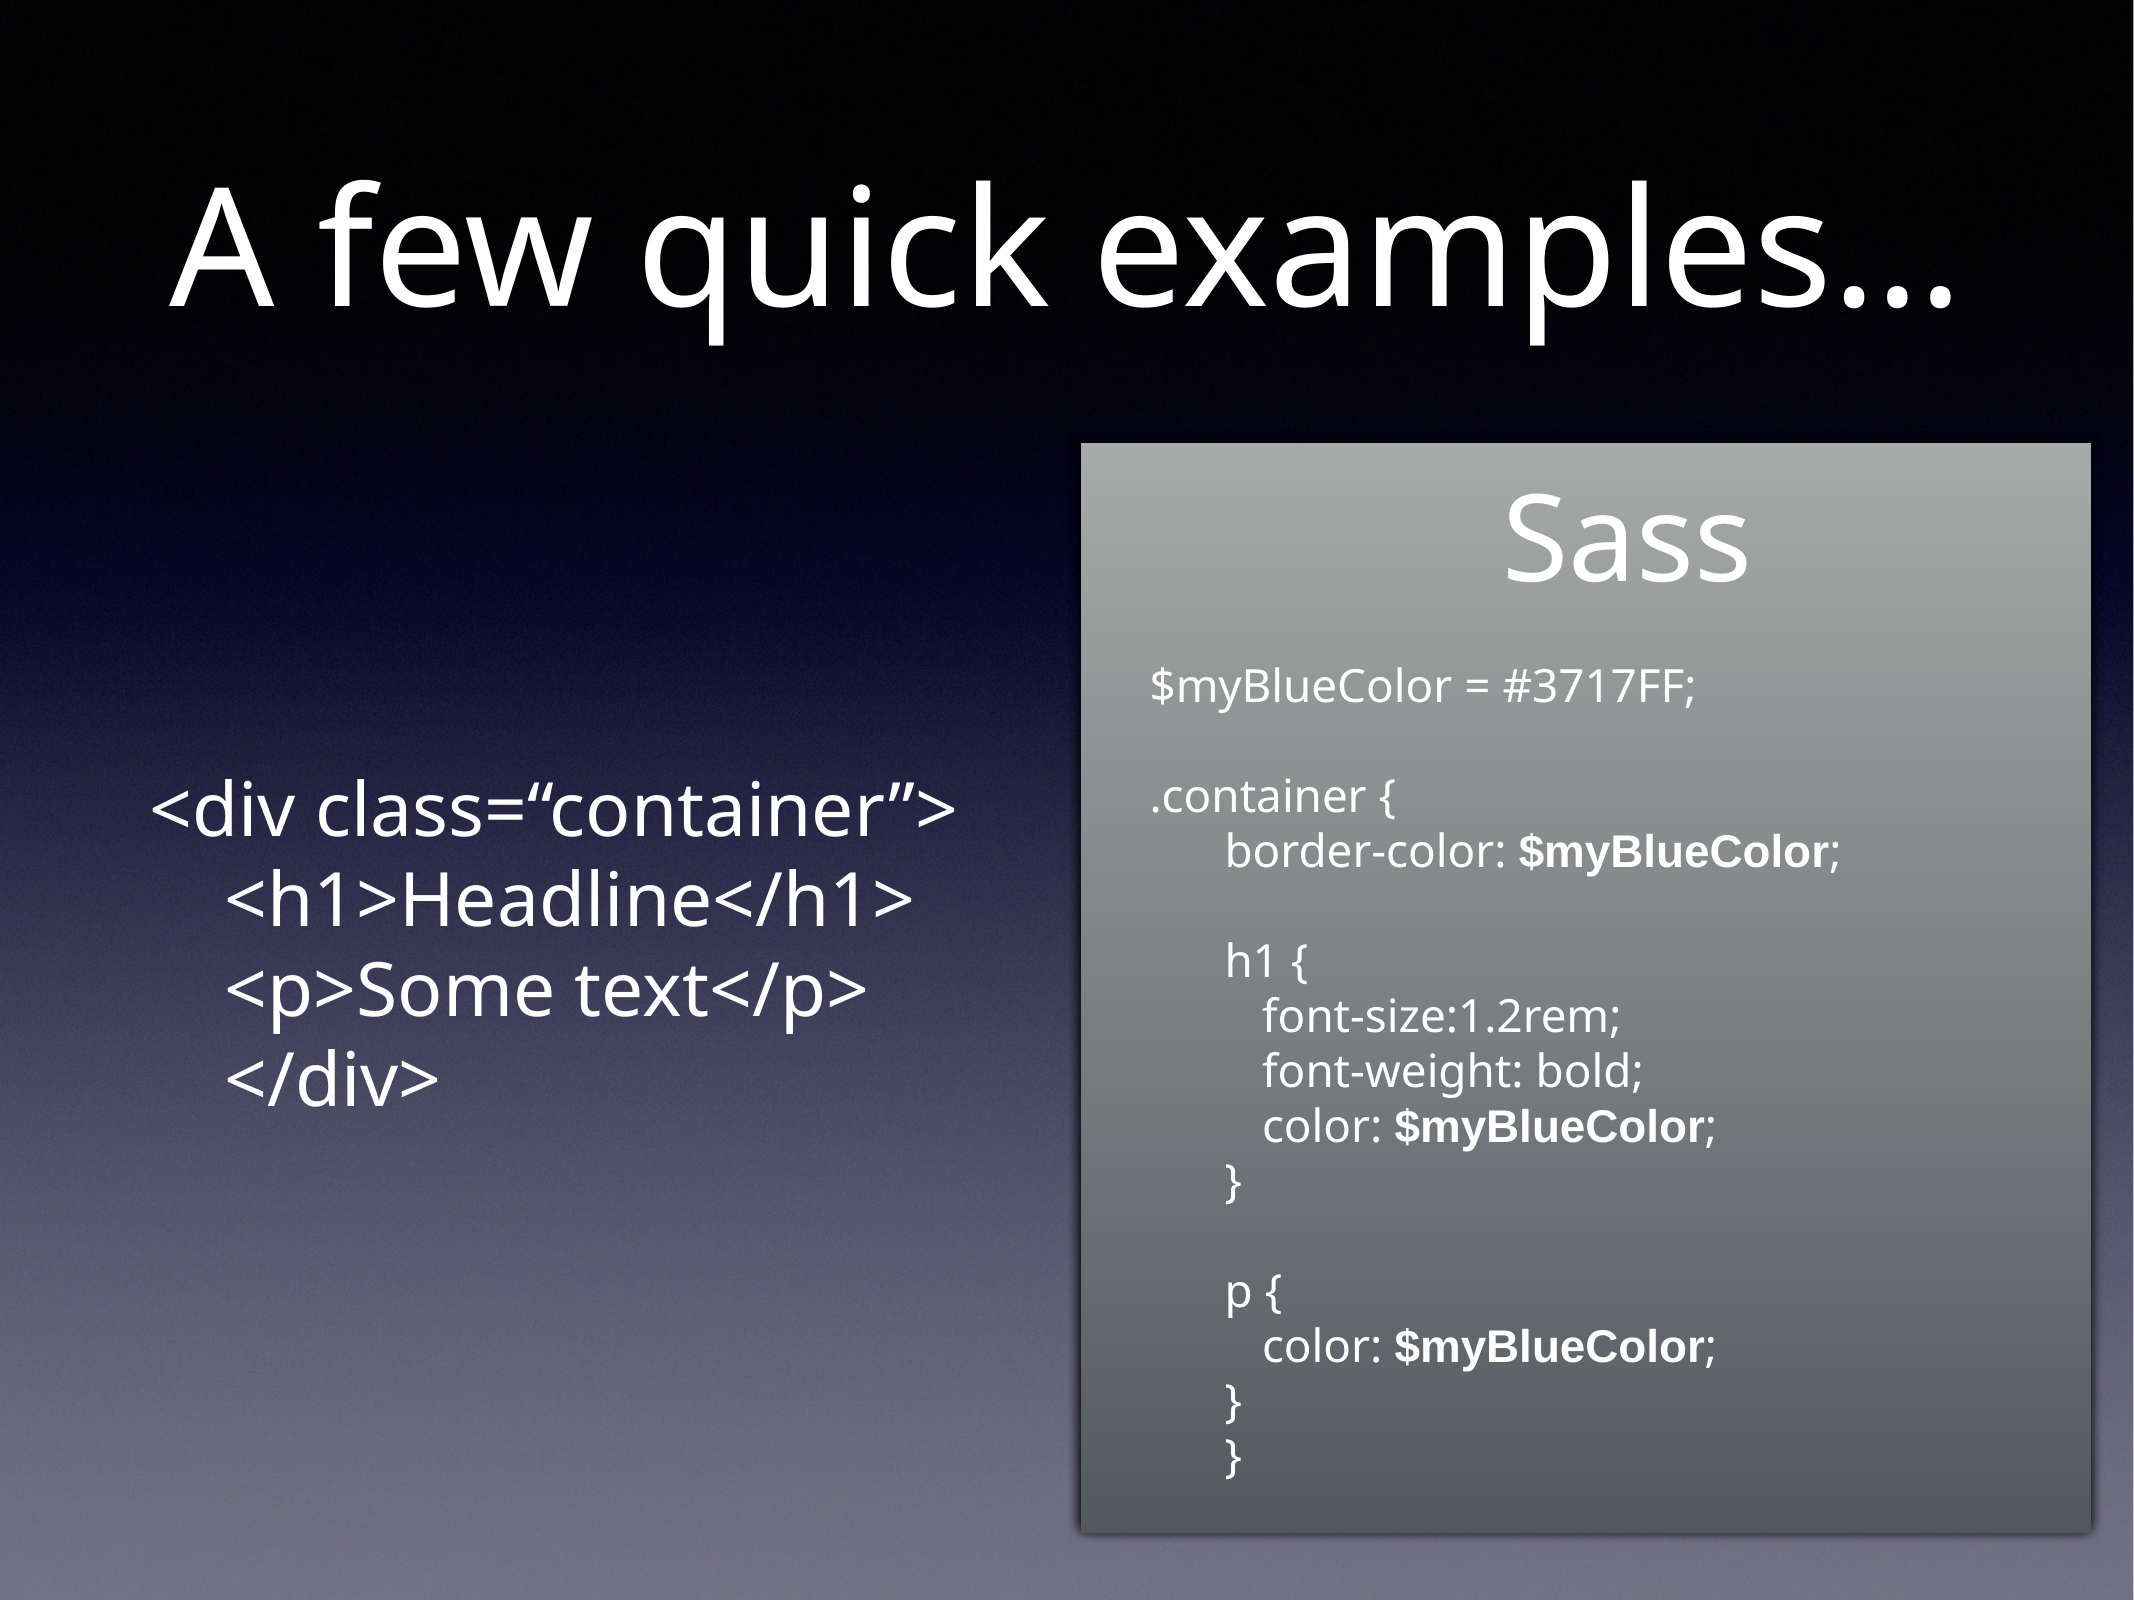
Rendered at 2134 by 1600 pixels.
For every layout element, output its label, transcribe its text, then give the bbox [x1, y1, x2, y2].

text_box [1080, 443, 2092, 1566]
text_box <div class=“container”> <h1>Headline</h1> <p>Some text</p> </div> [141, 753, 968, 1130]
title A few quick examples… [155, 66, 1978, 416]
picture [0, 0, 2134, 1600]
